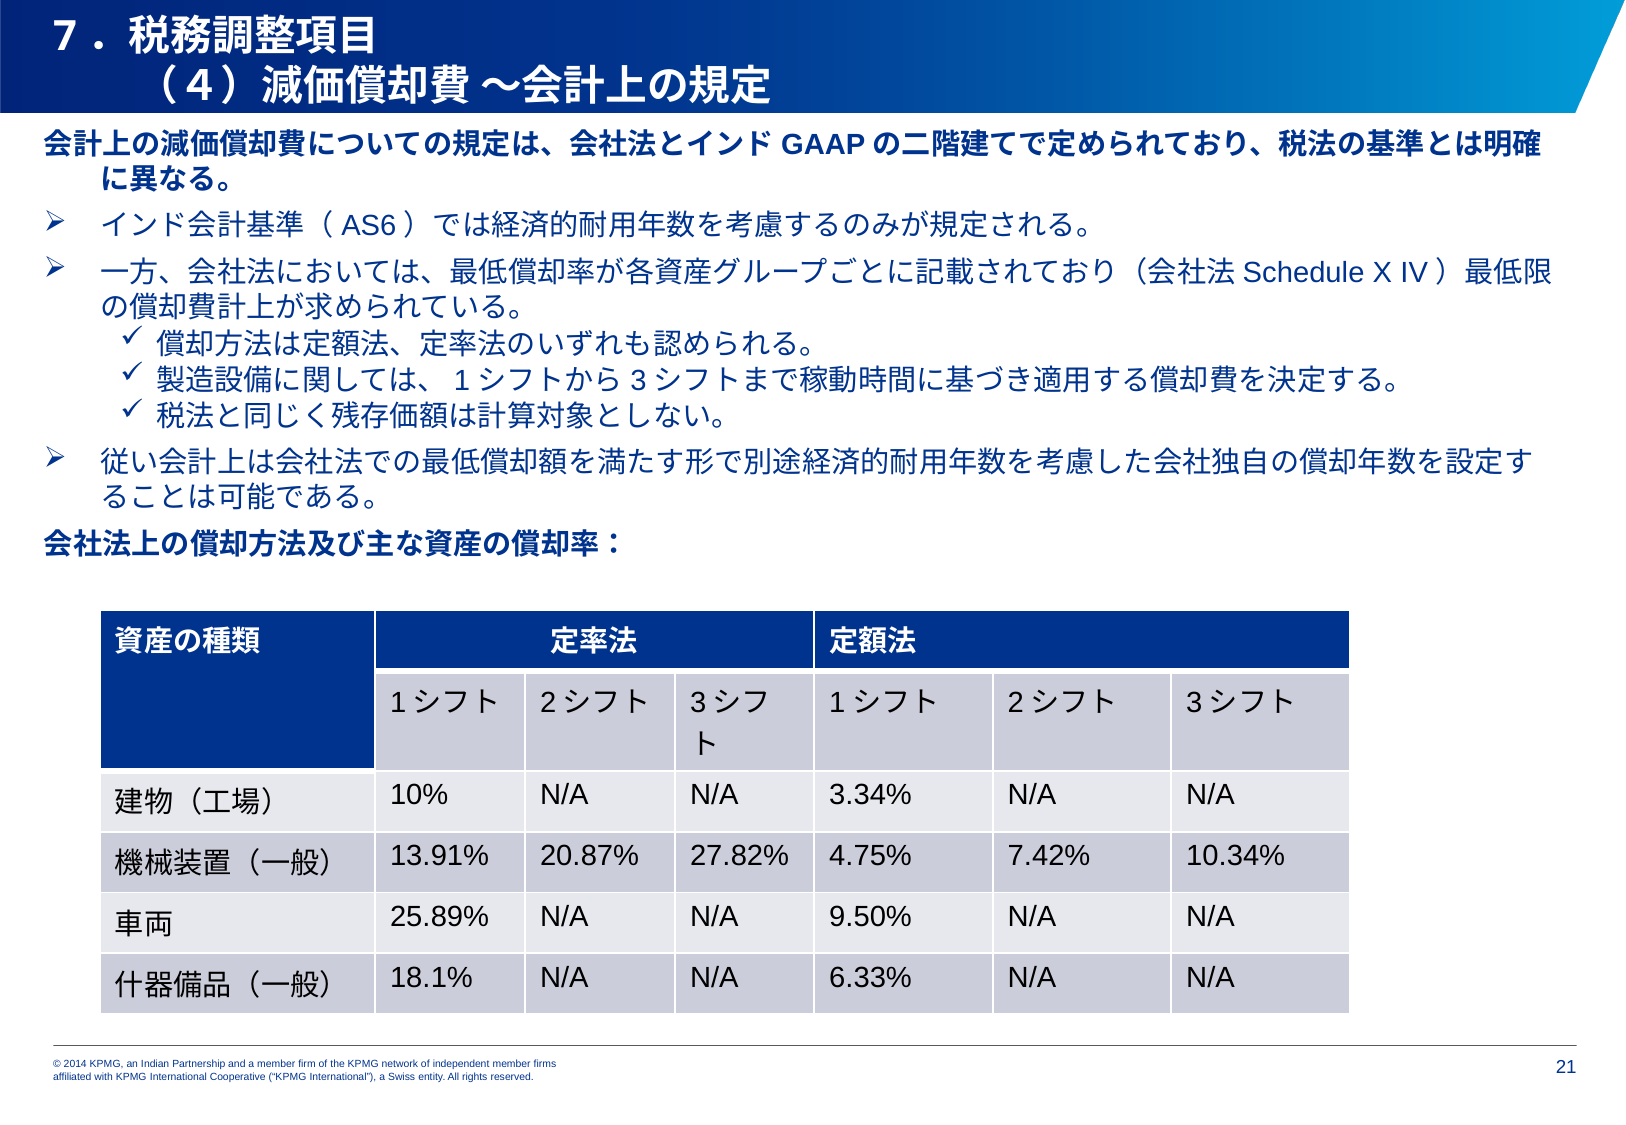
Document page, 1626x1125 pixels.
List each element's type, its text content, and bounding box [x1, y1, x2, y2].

text_box 20 [1474, 1047, 1592, 1094]
table_cell N/A [994, 893, 1170, 952]
table_cell 25.89% [376, 893, 524, 952]
table_cell N/A [526, 954, 674, 1013]
table_cell 2シフト [526, 674, 674, 770]
table_cell N/A [1172, 954, 1349, 1013]
table_cell 7.42% [994, 833, 1170, 892]
picture [1576, 3, 1625, 113]
table_cell 2シフト [994, 674, 1170, 770]
table_cell N/A [676, 772, 813, 831]
table_cell N/A [526, 893, 674, 952]
list 会計上の減価償却費についての規定は、会社法とインドGAAPの二階建てで定められており、税法の基準とは明確に異なる。 インド会計基準（AS6）では経済的耐用年数を考慮するのみが規定される。 一方、会社法においては、最低償却率が各資産グループごとに記載されており（会社法Schedule X IV）最低限の償却費計上が求められている。 償却方法は定額法、定率法のいずれも認められる。 製造設備に関しては、1シフトから3シフトまで稼動時間に基づき適用する償却費を決定する。 税法と同じく残存価額は計算対象としない。 従い会計上は会社法での最低償却額を満たす形で別途経済的耐用年数を考慮した会社独自の償却年数を設定することは可能である。 会社法上の償却方法及び主な資産の償却率： [43, 124, 1563, 913]
table_cell N/A [994, 954, 1170, 1013]
table_header 定額法 [815, 611, 1349, 668]
table_cell 車両 [101, 893, 374, 952]
table_cell 3シフト [676, 674, 813, 770]
table_cell 3.34% [815, 772, 992, 831]
table_cell 10.34% [1172, 833, 1349, 892]
table_cell 3シフト [1172, 674, 1349, 770]
table_cell 9.50% [815, 893, 992, 952]
table_cell 13.91% [376, 833, 524, 892]
table_cell N/A [676, 954, 813, 1013]
table_cell 1シフト [376, 674, 524, 770]
table_cell N/A [994, 772, 1170, 831]
table_header 資産の種類 [101, 611, 374, 768]
table_cell 4.75% [815, 833, 992, 892]
picture [0, 0, 1389, 113]
table_cell 18.1% [376, 954, 524, 1013]
table_cell 機械装置（一般） [101, 833, 374, 892]
table_cell 20.87% [526, 833, 674, 892]
table_cell 建物（工場） [101, 774, 374, 831]
table_cell N/A [676, 893, 813, 952]
table_cell 什器備品（一般） [101, 954, 374, 1013]
table_header 定率法 [376, 611, 813, 668]
table_cell 1シフト [815, 674, 992, 770]
table_cell N/A [1172, 893, 1349, 952]
table_cell N/A [526, 772, 674, 831]
title 7．税務調整項目 （４）減価償却費 ～会計上の規定 [52, 12, 1572, 107]
table_cell 10% [376, 772, 524, 831]
table_cell N/A [1172, 772, 1349, 831]
table_cell 6.33% [815, 954, 992, 1013]
table_cell 27.82% [676, 833, 813, 892]
